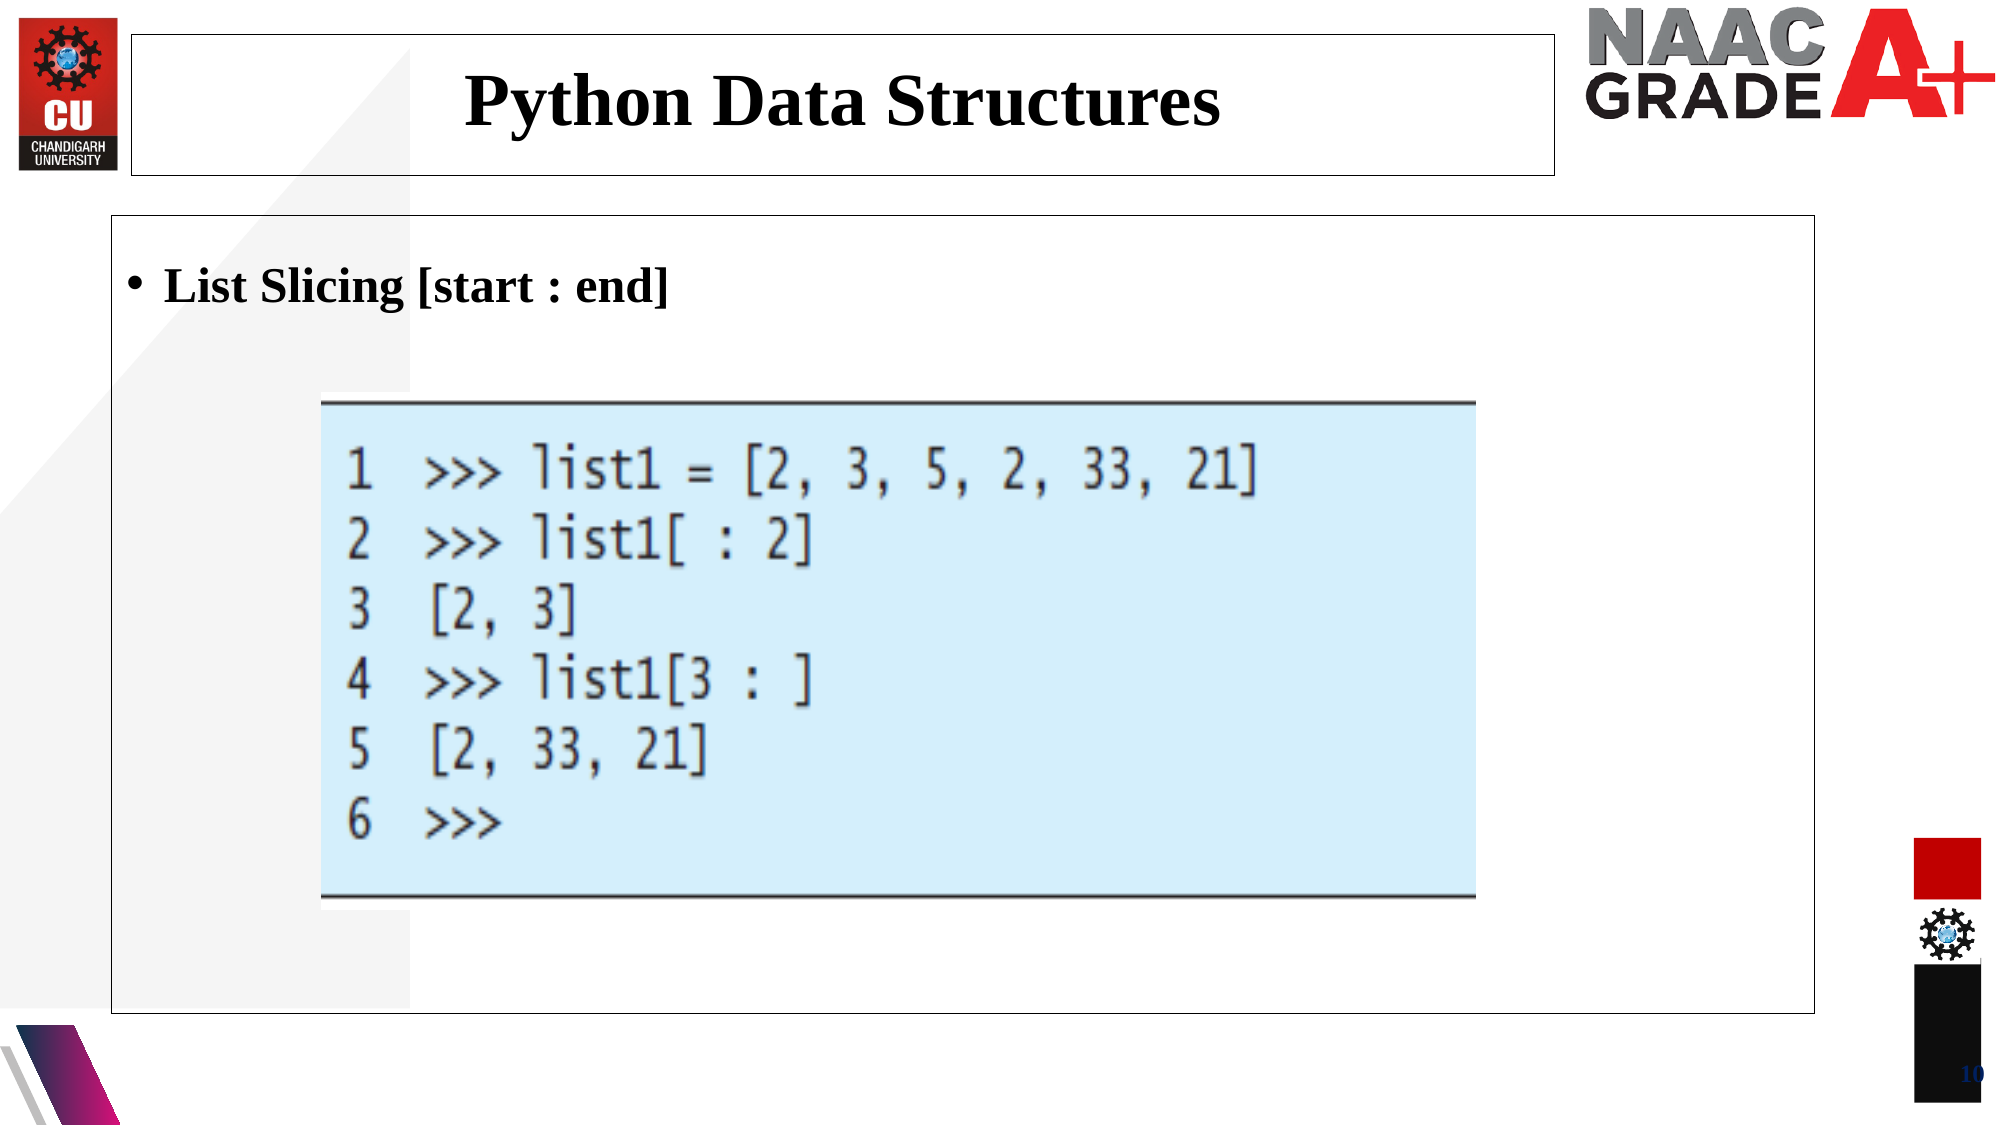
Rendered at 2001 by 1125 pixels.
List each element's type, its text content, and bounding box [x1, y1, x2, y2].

picture [18, 17, 118, 171]
slide_number 10 [1550, 1042, 2000, 1103]
title Python Data Structures [131, 34, 1555, 176]
picture [321, 392, 1476, 910]
picture [1585, 6, 1998, 119]
list List Slicing [start : end] [111, 215, 1815, 1014]
